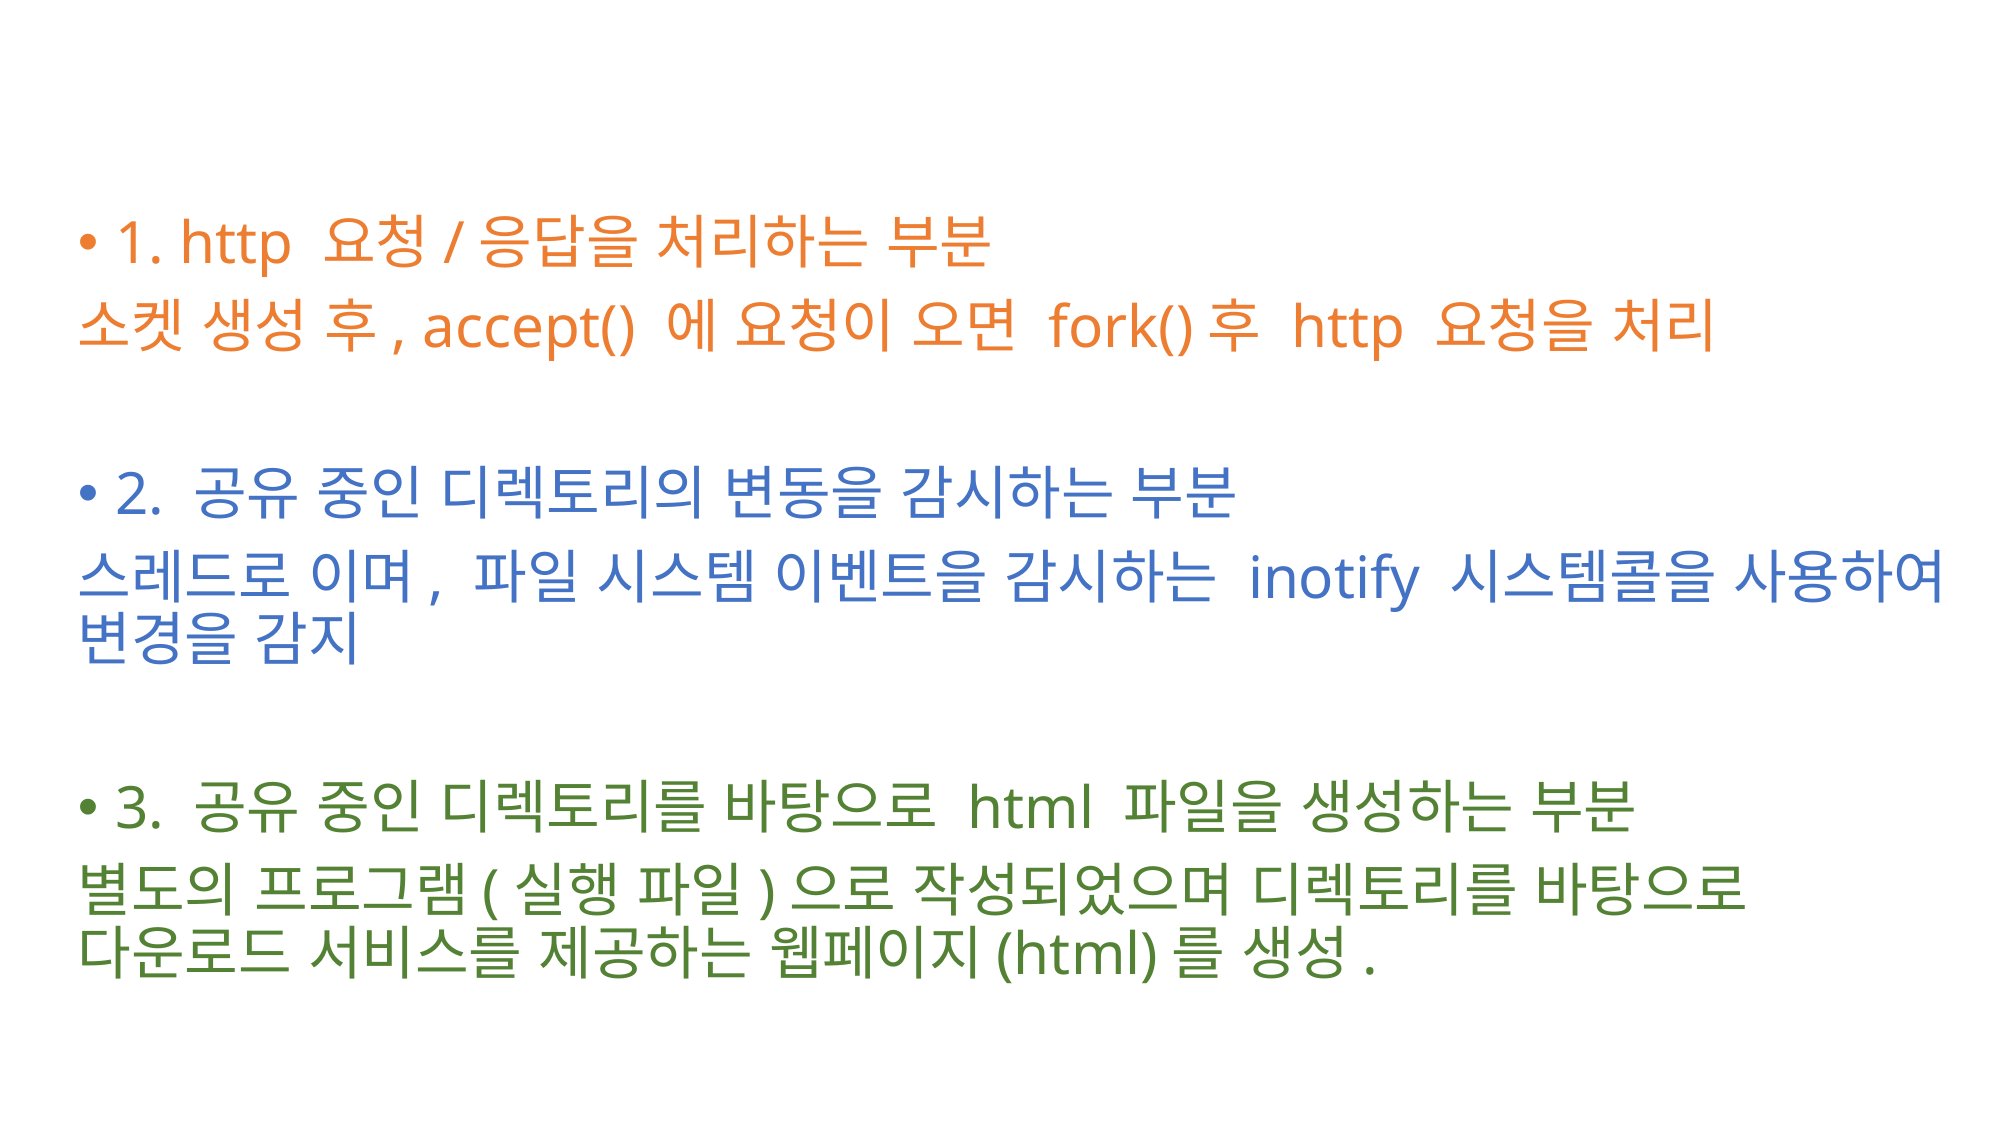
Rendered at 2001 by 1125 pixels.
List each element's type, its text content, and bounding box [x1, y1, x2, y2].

list 1. http 요청/응답을 처리하는 부분 소켓 생성 후, accept() 에 요청이 오면 fork()후 http 요청을 처리 2. 공유 중인 디렉토리의 변동을 감시하는 부분 스레드로 이며, 파일 시스템 이벤트을 감시하는 inotify 시스템콜을 사용하여 변경을 감지 3. 공유 중인 디렉토리를 바탕으로 html 파일을 생성하는 부분 별도의 프로그램(실행 파일)으로 작성되었으며 디렉토리를 바탕으로 다운로드 서비스를 제공하는 웹페이지(html)를 생성. [62, 205, 1977, 1024]
